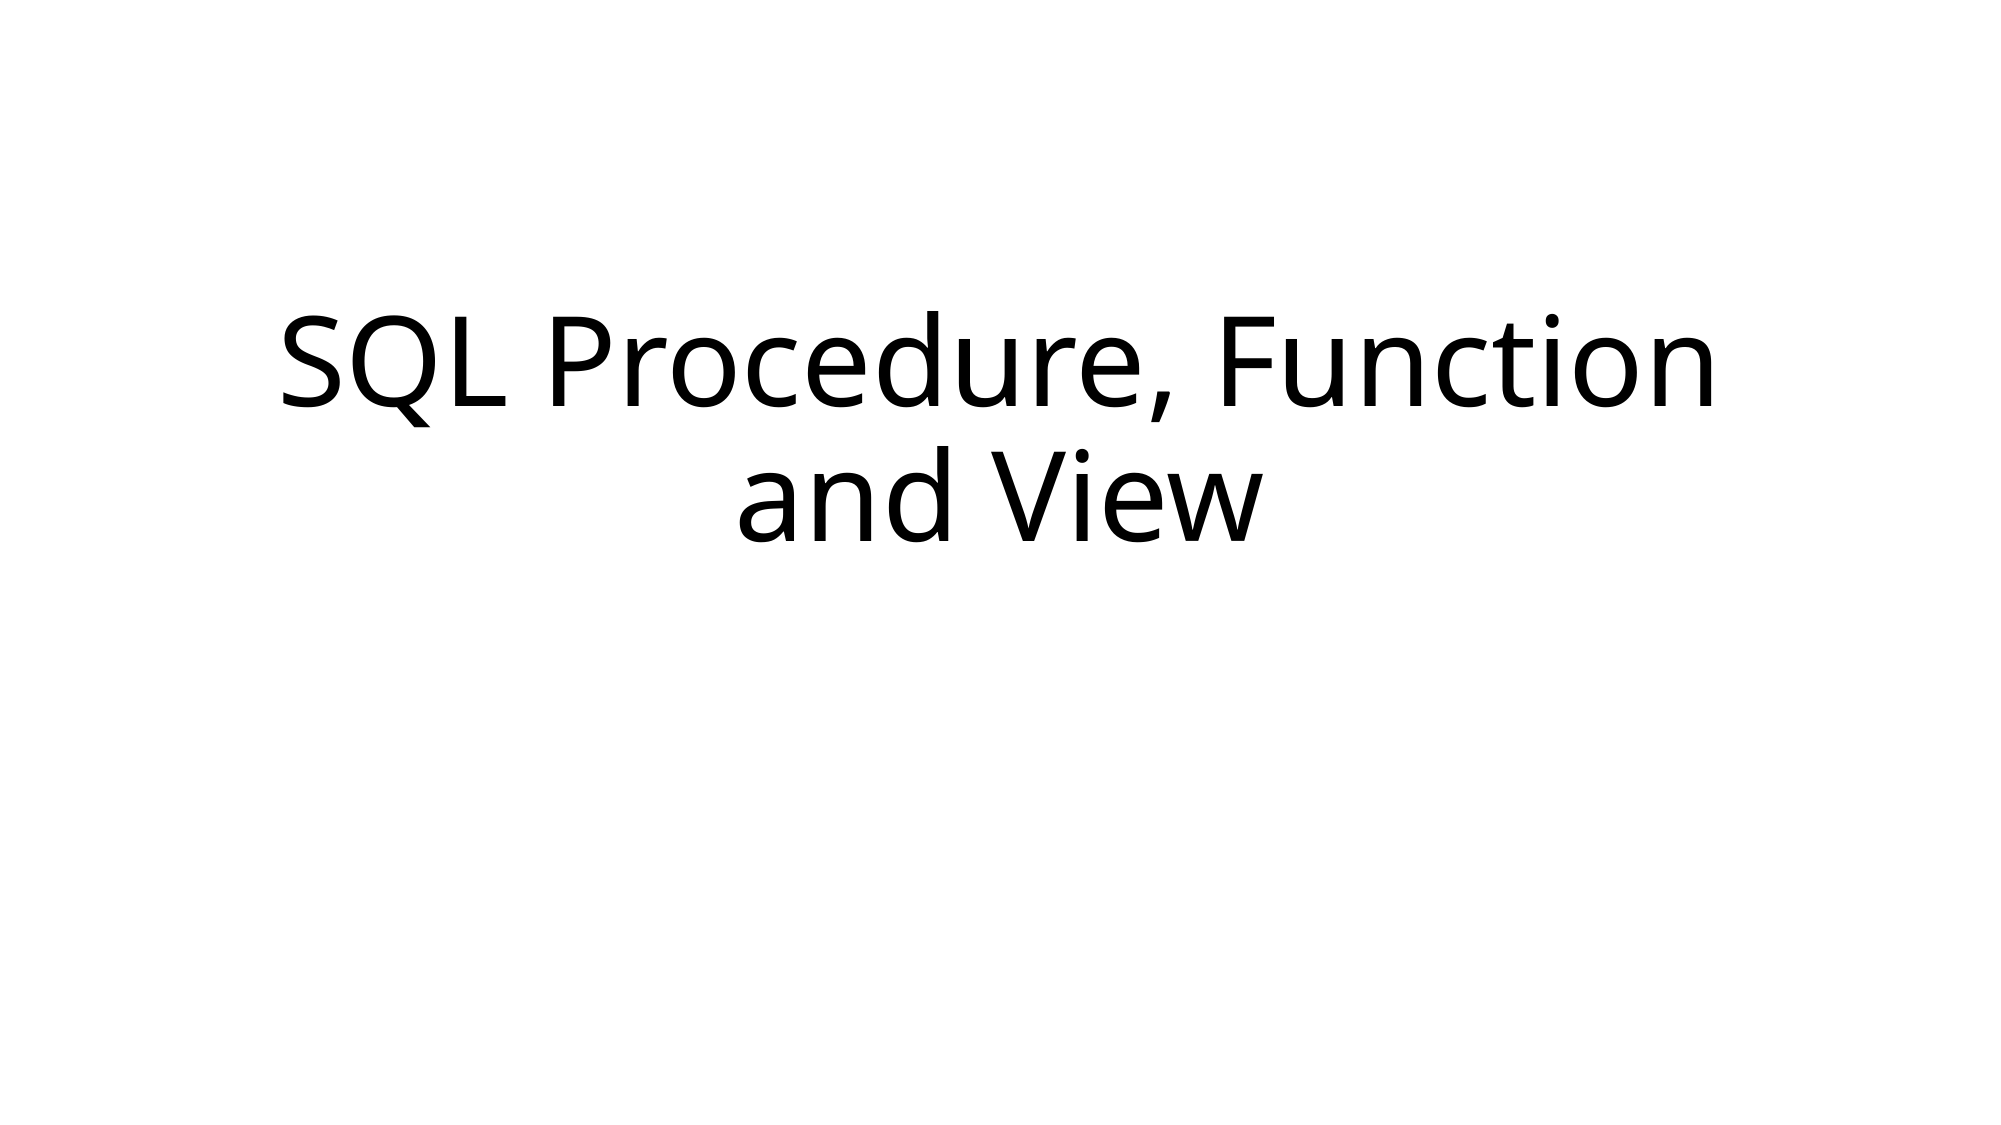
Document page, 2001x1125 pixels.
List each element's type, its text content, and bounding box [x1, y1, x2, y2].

title SQL Procedure, Function and View [249, 184, 1750, 576]
